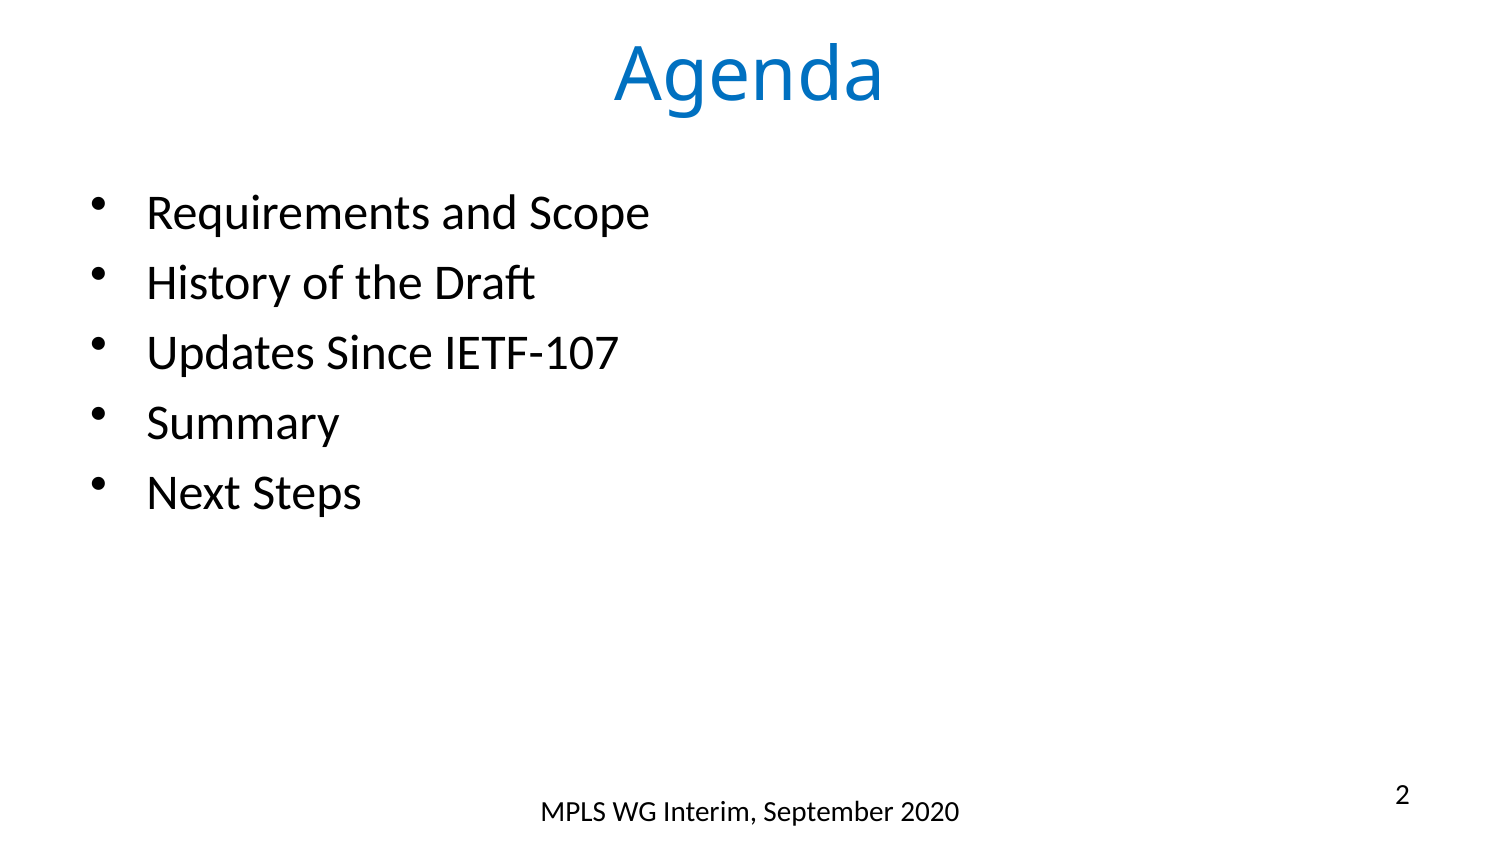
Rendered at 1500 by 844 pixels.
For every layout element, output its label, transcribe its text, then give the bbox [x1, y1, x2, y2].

footer MPLS WG Interim, September 2020 [512, 784, 988, 844]
list Requirements and Scope History of the Draft Updates Since IETF-107 Summary Next Steps [74, 171, 1426, 701]
title Agenda [74, 0, 1426, 141]
slide_number 2 [1074, 768, 1426, 828]
